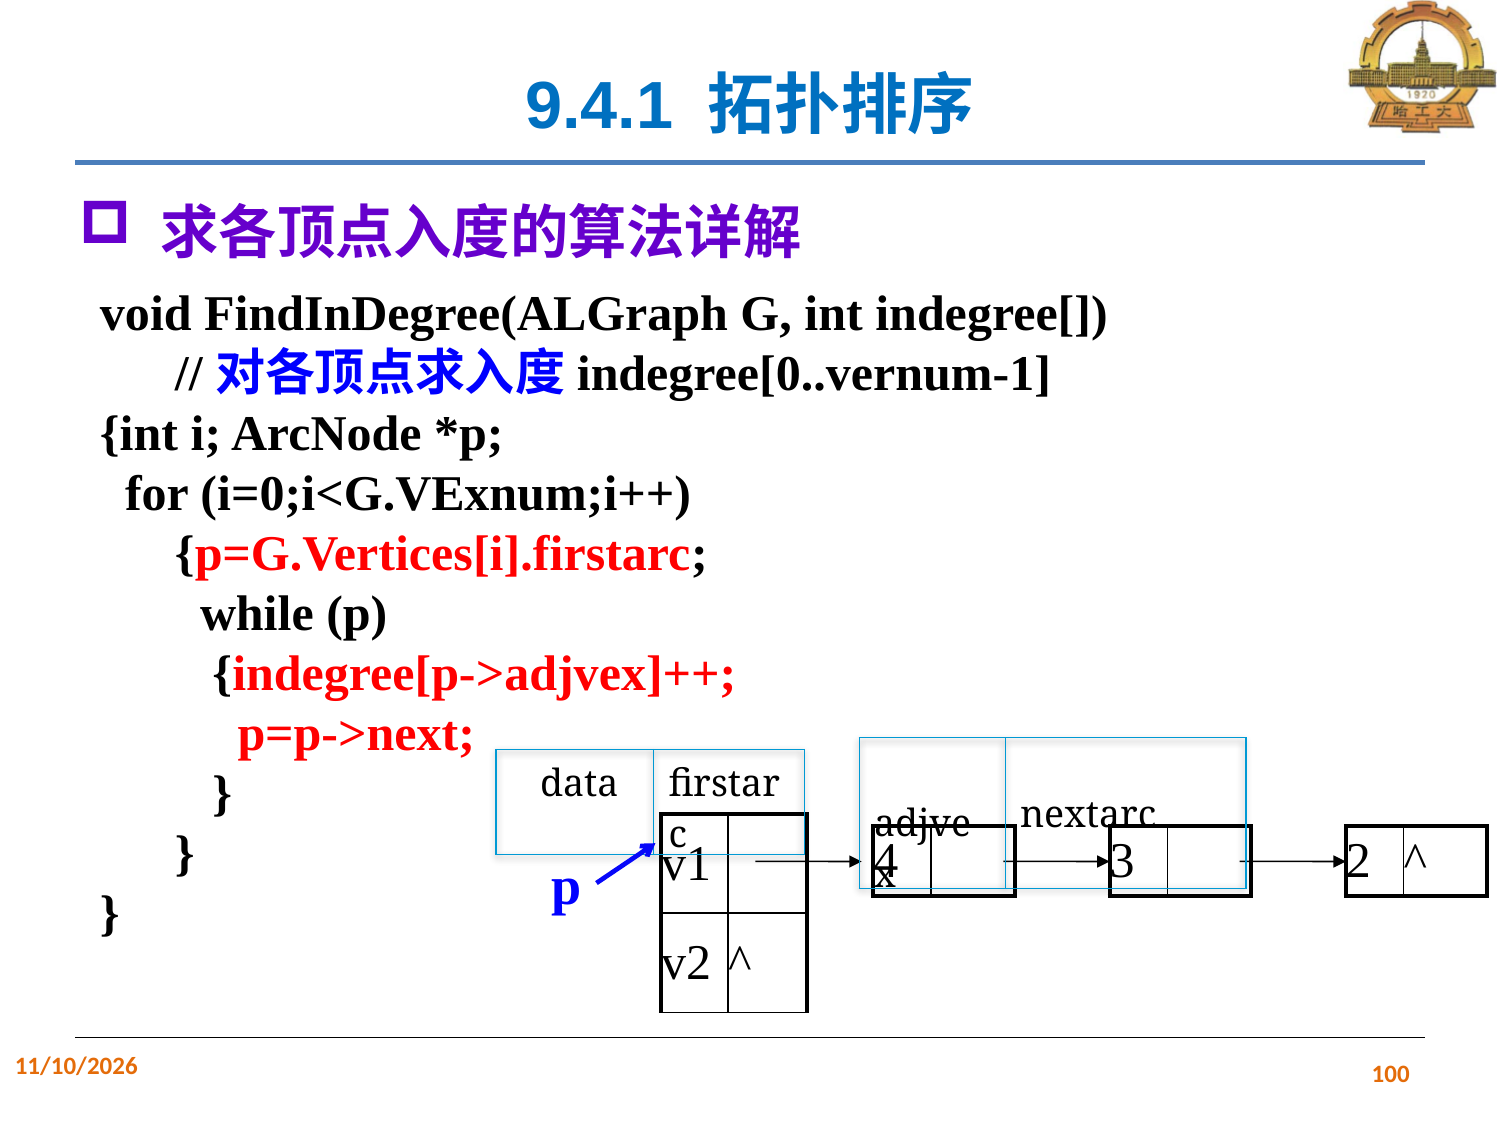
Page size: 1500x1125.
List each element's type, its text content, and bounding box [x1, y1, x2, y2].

text_box 求各顶点入度的算法详解 [64, 187, 1081, 273]
table_header firstarc [654, 750, 804, 854]
text_box [1250, 855, 1346, 868]
text_box [805, 855, 854, 868]
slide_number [0, 1042, 350, 1103]
table_header nextarc [1006, 738, 1245, 888]
title 9.4.1 拓扑排序 [75, 0, 1425, 163]
picture [1340, 0, 1500, 138]
table_header adjvex [860, 738, 1005, 888]
table_header data [497, 750, 653, 854]
text_box void FindInDegree(ALGraph G, int indegree[]) //对各顶点求入度indegree[0..vernum-1] {int i; ArcNode *p; for (i=0;i<G.VExnum;i++) {p=G.Vertices[i].firstarc; while (p) {indegree[p->adjvex]++; p=p->next; } } } [99, 280, 1371, 941]
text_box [596, 842, 656, 884]
table_header 2 [1348, 828, 1403, 894]
table_header v1 [663, 863, 727, 912]
table_cell v2 [663, 914, 727, 1012]
table_header [729, 862, 805, 912]
table_cell ^ [729, 914, 805, 1012]
text_box p [536, 843, 597, 923]
table_header ^ [1404, 828, 1485, 894]
slide_number 100 [1074, 1042, 1425, 1103]
